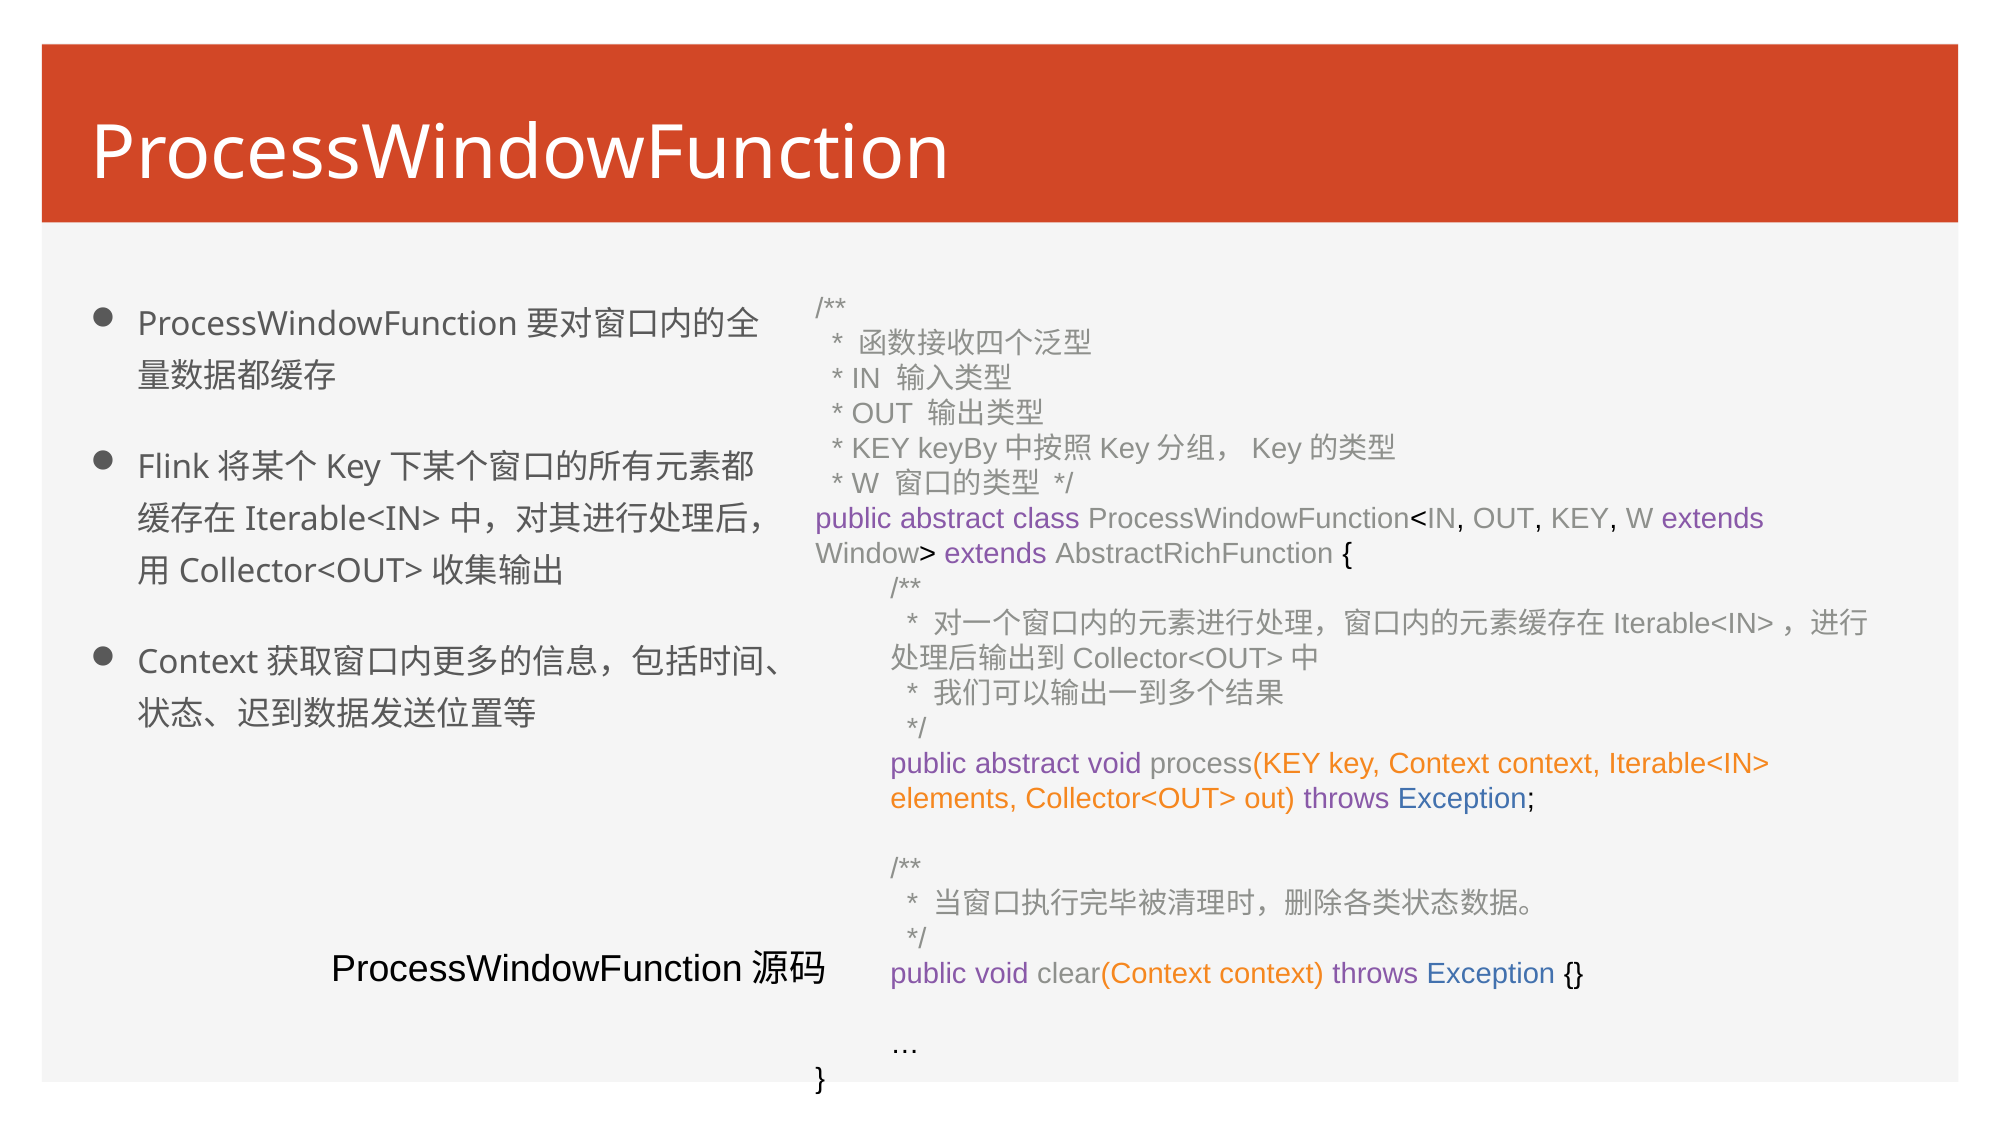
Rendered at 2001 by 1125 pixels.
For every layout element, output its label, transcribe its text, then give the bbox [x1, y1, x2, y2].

title ProcessWindowFunction [75, 52, 1801, 202]
text_box ProcessWindowFunction源码 [316, 936, 887, 997]
text_box /** * 函数接收四个泛型 * IN 输入类型 * OUT 输出类型 * KEY keyBy中按照Key分组，Key的类型 * W 窗口的类型 */ public abstract class ProcessWindowFunction<IN, OUT, KEY, W extends Window> extends AbstractRichFunction { /** * 对一个窗口内的元素进行处理，窗口内的元素缓存在Iterable<IN>，进行处理后输出到Collector<OUT>中 * 我们可以输出一到多个结果 */ public abstract void process(KEY key, Context context, Iterable<IN> elements, Collector<OUT> out) throws Exception; /** * 当窗口执行完毕被清理时，删除各类状态数据。 */ public void clear(Context context) throws Exception {} … } [800, 282, 1894, 1102]
list ProcessWindowFunction要对窗口内的全量数据都缓存 Flink将某个Key下某个窗口的所有元素都缓存在Iterable<IN>中，对其进行处理后，用Collector<OUT>收集输出 Context获取窗口内更多的信息，包括时间、状态、迟到数据发送位置等 [75, 282, 783, 1081]
